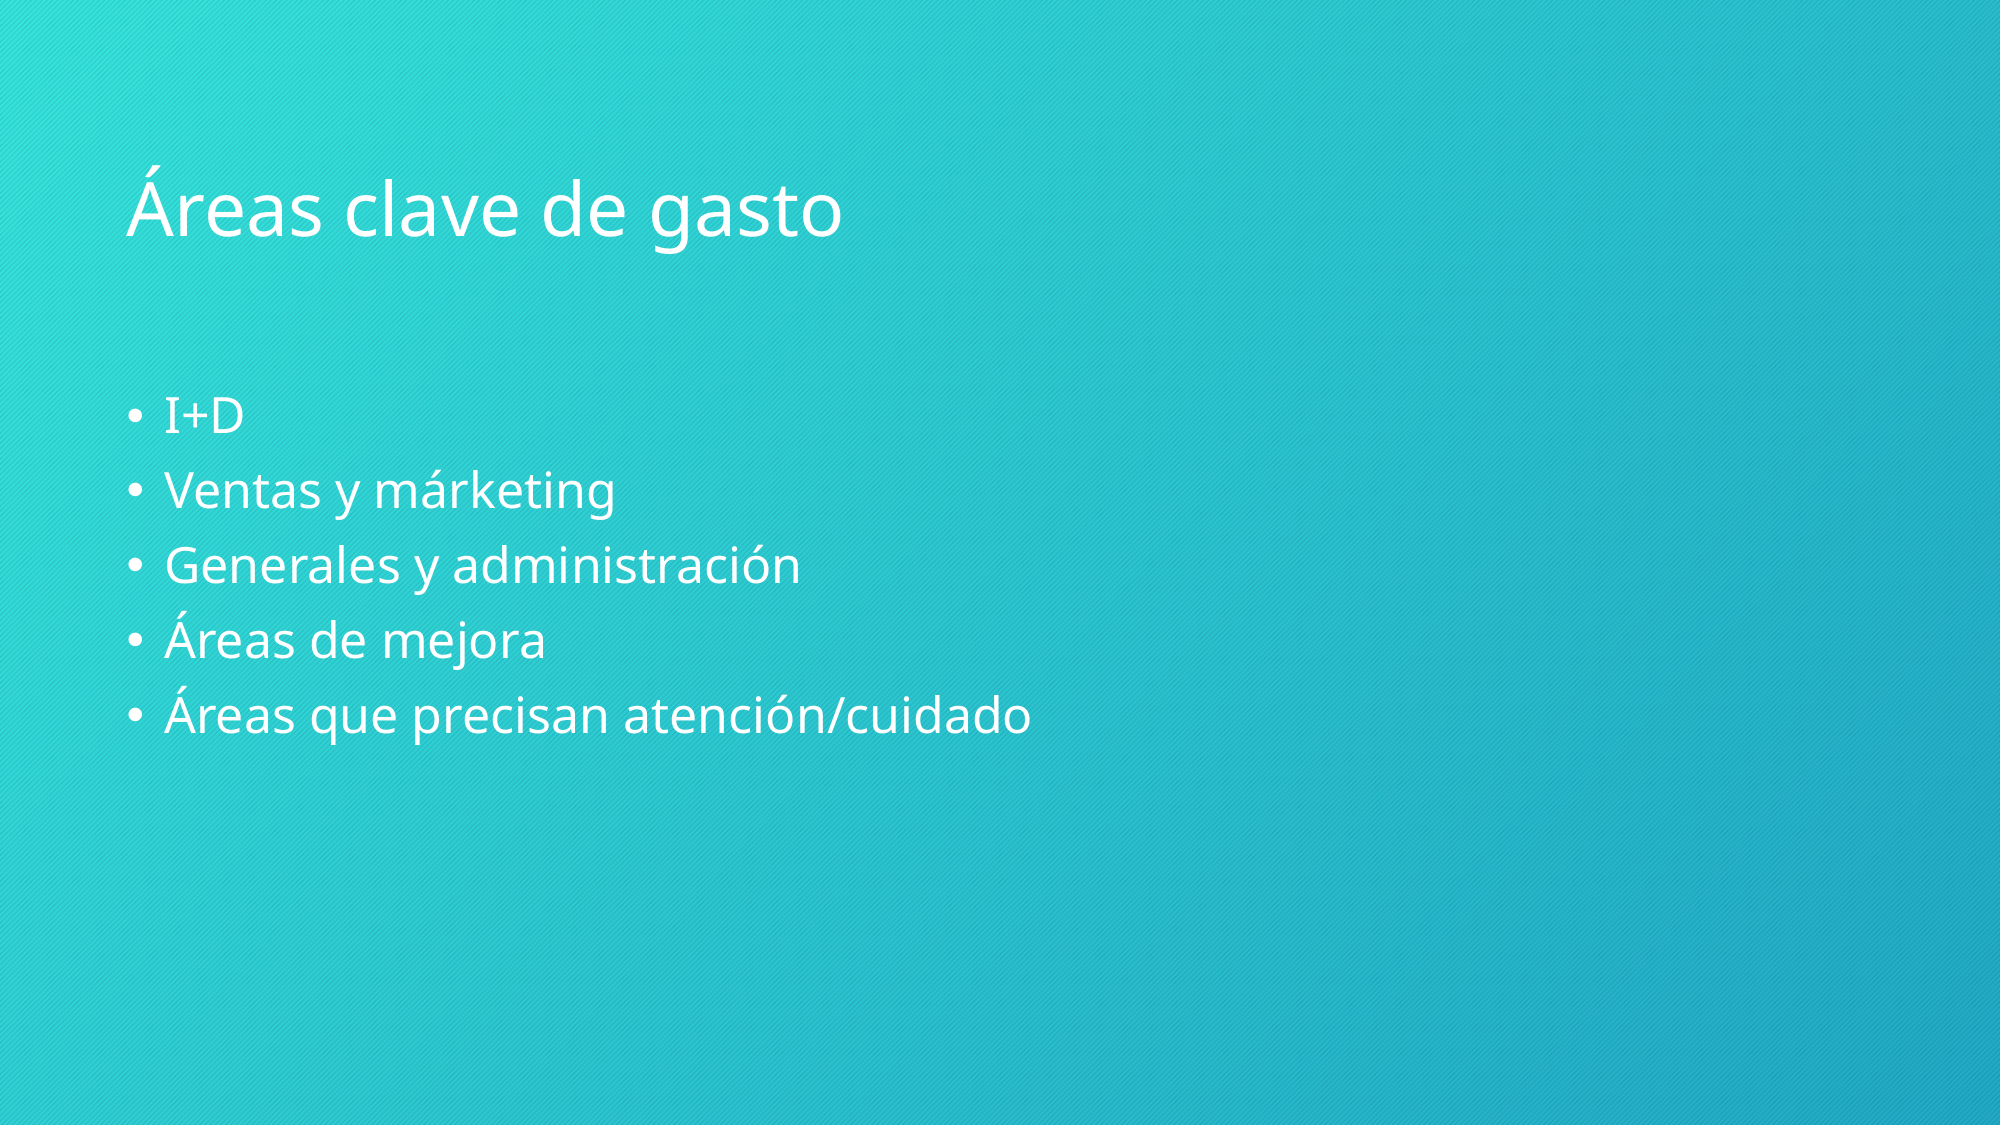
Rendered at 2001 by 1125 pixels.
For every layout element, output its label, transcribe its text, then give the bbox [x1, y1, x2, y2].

title Áreas clave de gasto [111, 123, 1689, 301]
list I+D Ventas y márketing Generales y administración Áreas de mejora Áreas que precisan atención/cuidado [111, 383, 1689, 974]
